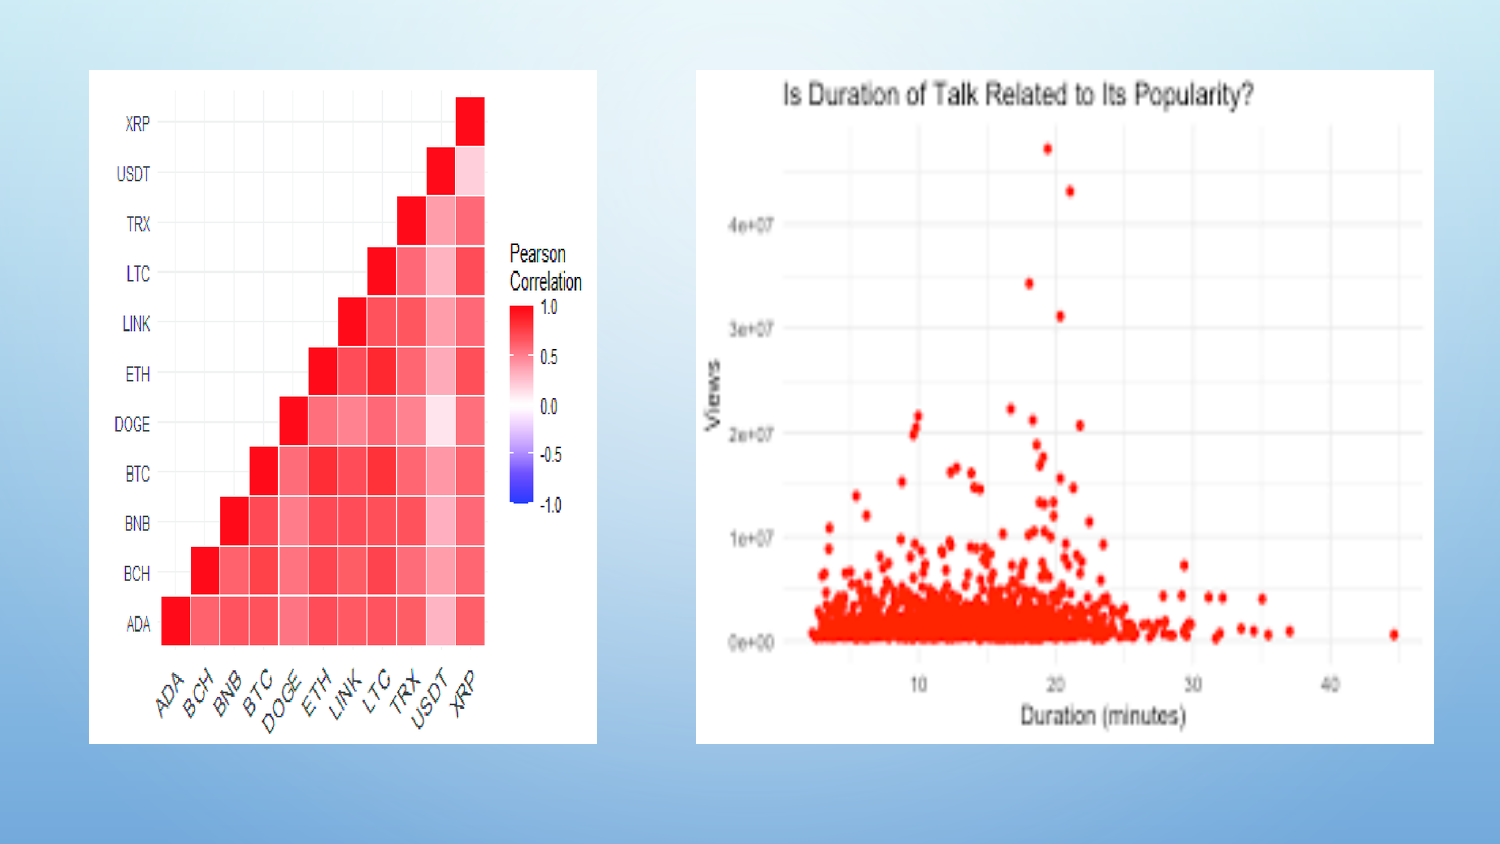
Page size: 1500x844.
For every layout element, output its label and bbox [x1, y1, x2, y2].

picture [88, 70, 597, 744]
picture [695, 70, 1434, 744]
